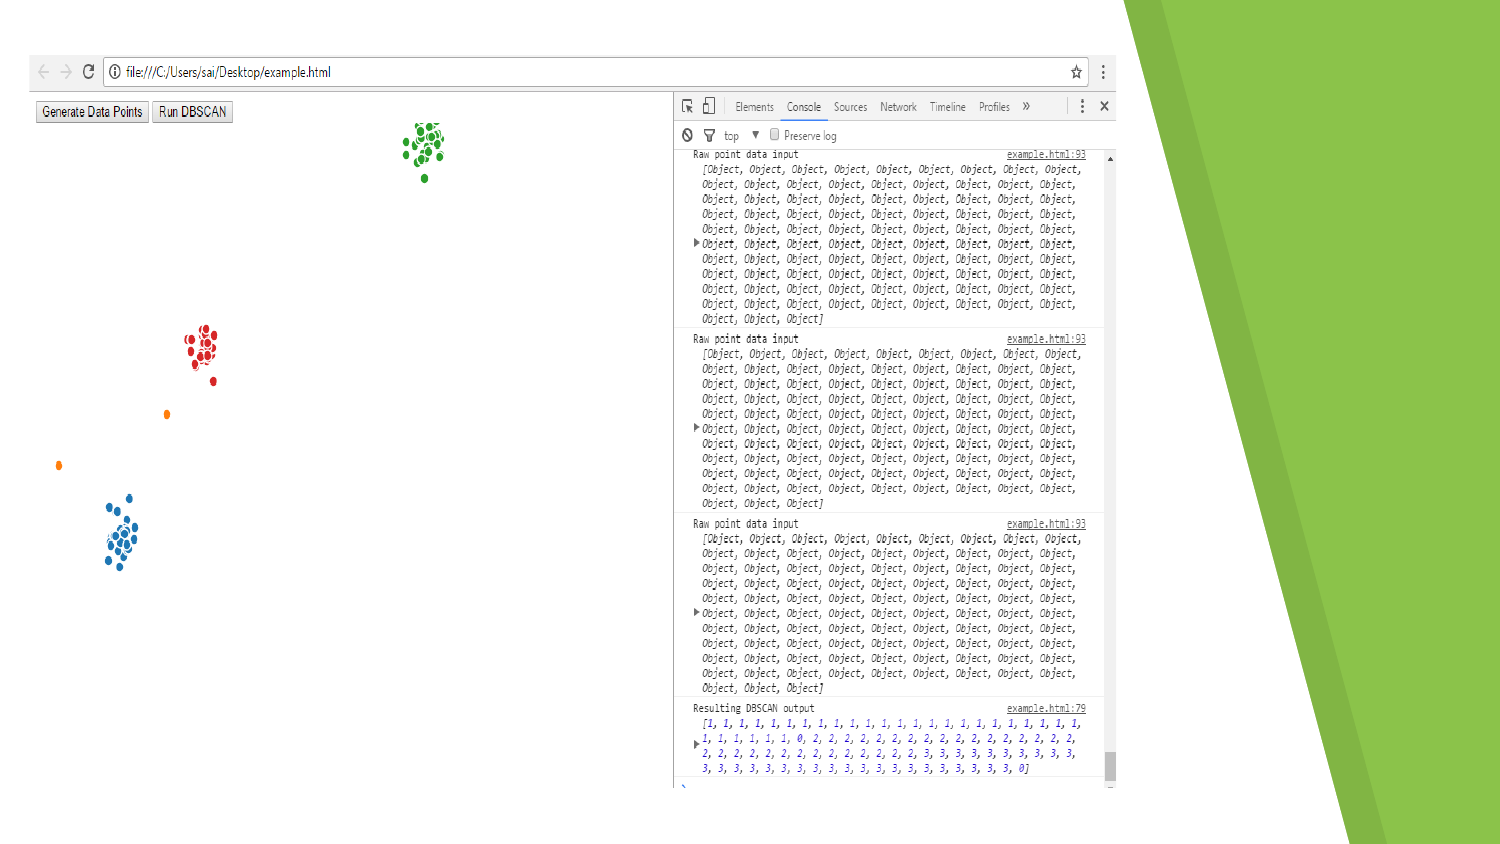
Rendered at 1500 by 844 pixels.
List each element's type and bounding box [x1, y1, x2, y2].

picture [29, 55, 1117, 789]
